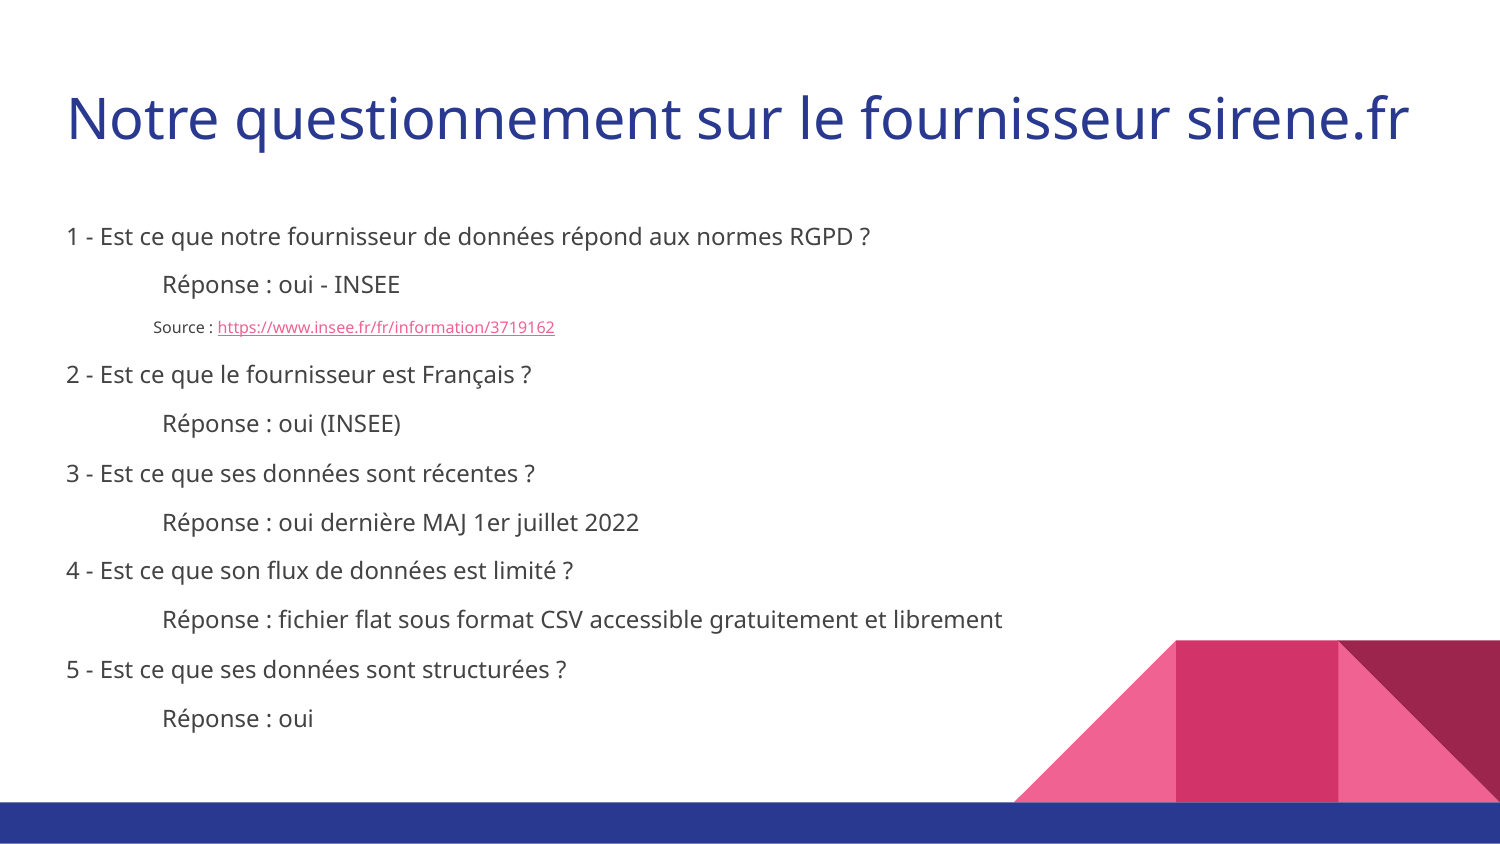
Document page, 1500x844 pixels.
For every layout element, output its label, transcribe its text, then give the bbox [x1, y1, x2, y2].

list 1 - Est ce que notre fournisseur de données répond aux normes RGPD ? Réponse : oui - INSEE Source : https://www.insee.fr/fr/information/3719162 2 - Est ce que le fournisseur est Français ? Réponse : oui (INSEE) 3 - Est ce que ses données sont récentes ? Réponse : oui dernière MAJ 1er juillet 2022 4 - Est ce que son flux de données est limité ? Réponse : fichier flat sous format CSV accessible gratuitement et librement 5 - Est ce que ses données sont structurées ? Réponse : oui [51, 201, 1449, 750]
title Notre questionnement sur le fournisseur sirene.fr [51, 67, 1449, 167]
